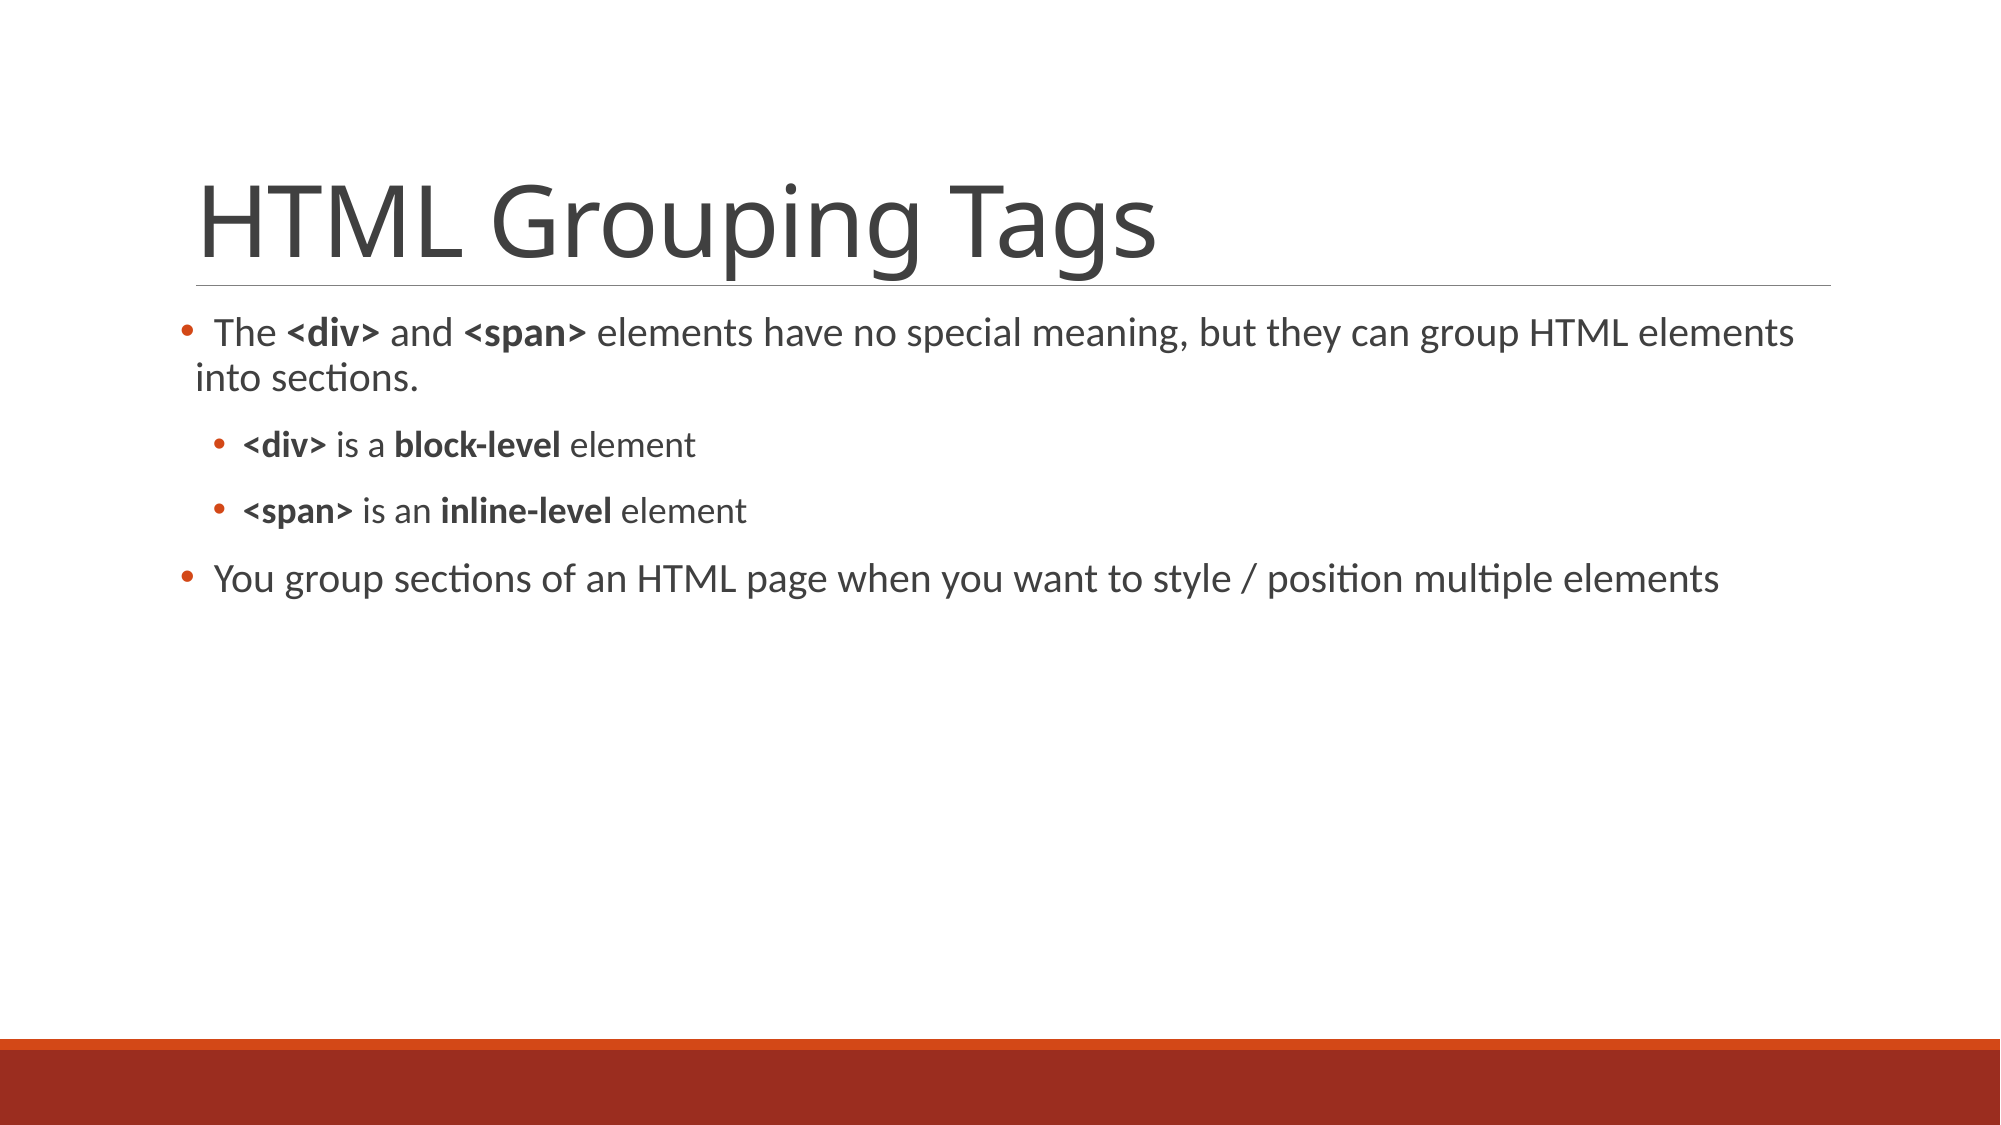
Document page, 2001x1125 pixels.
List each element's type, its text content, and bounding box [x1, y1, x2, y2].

title HTML Grouping Tags [180, 47, 1830, 285]
list The <div> and <span> elements have no special meaning, but they can group HTML elements into sections. <div> is a block-level element <span> is an inline-level element You group sections of an HTML page when you want to style / position multiple elements [180, 302, 1830, 963]
